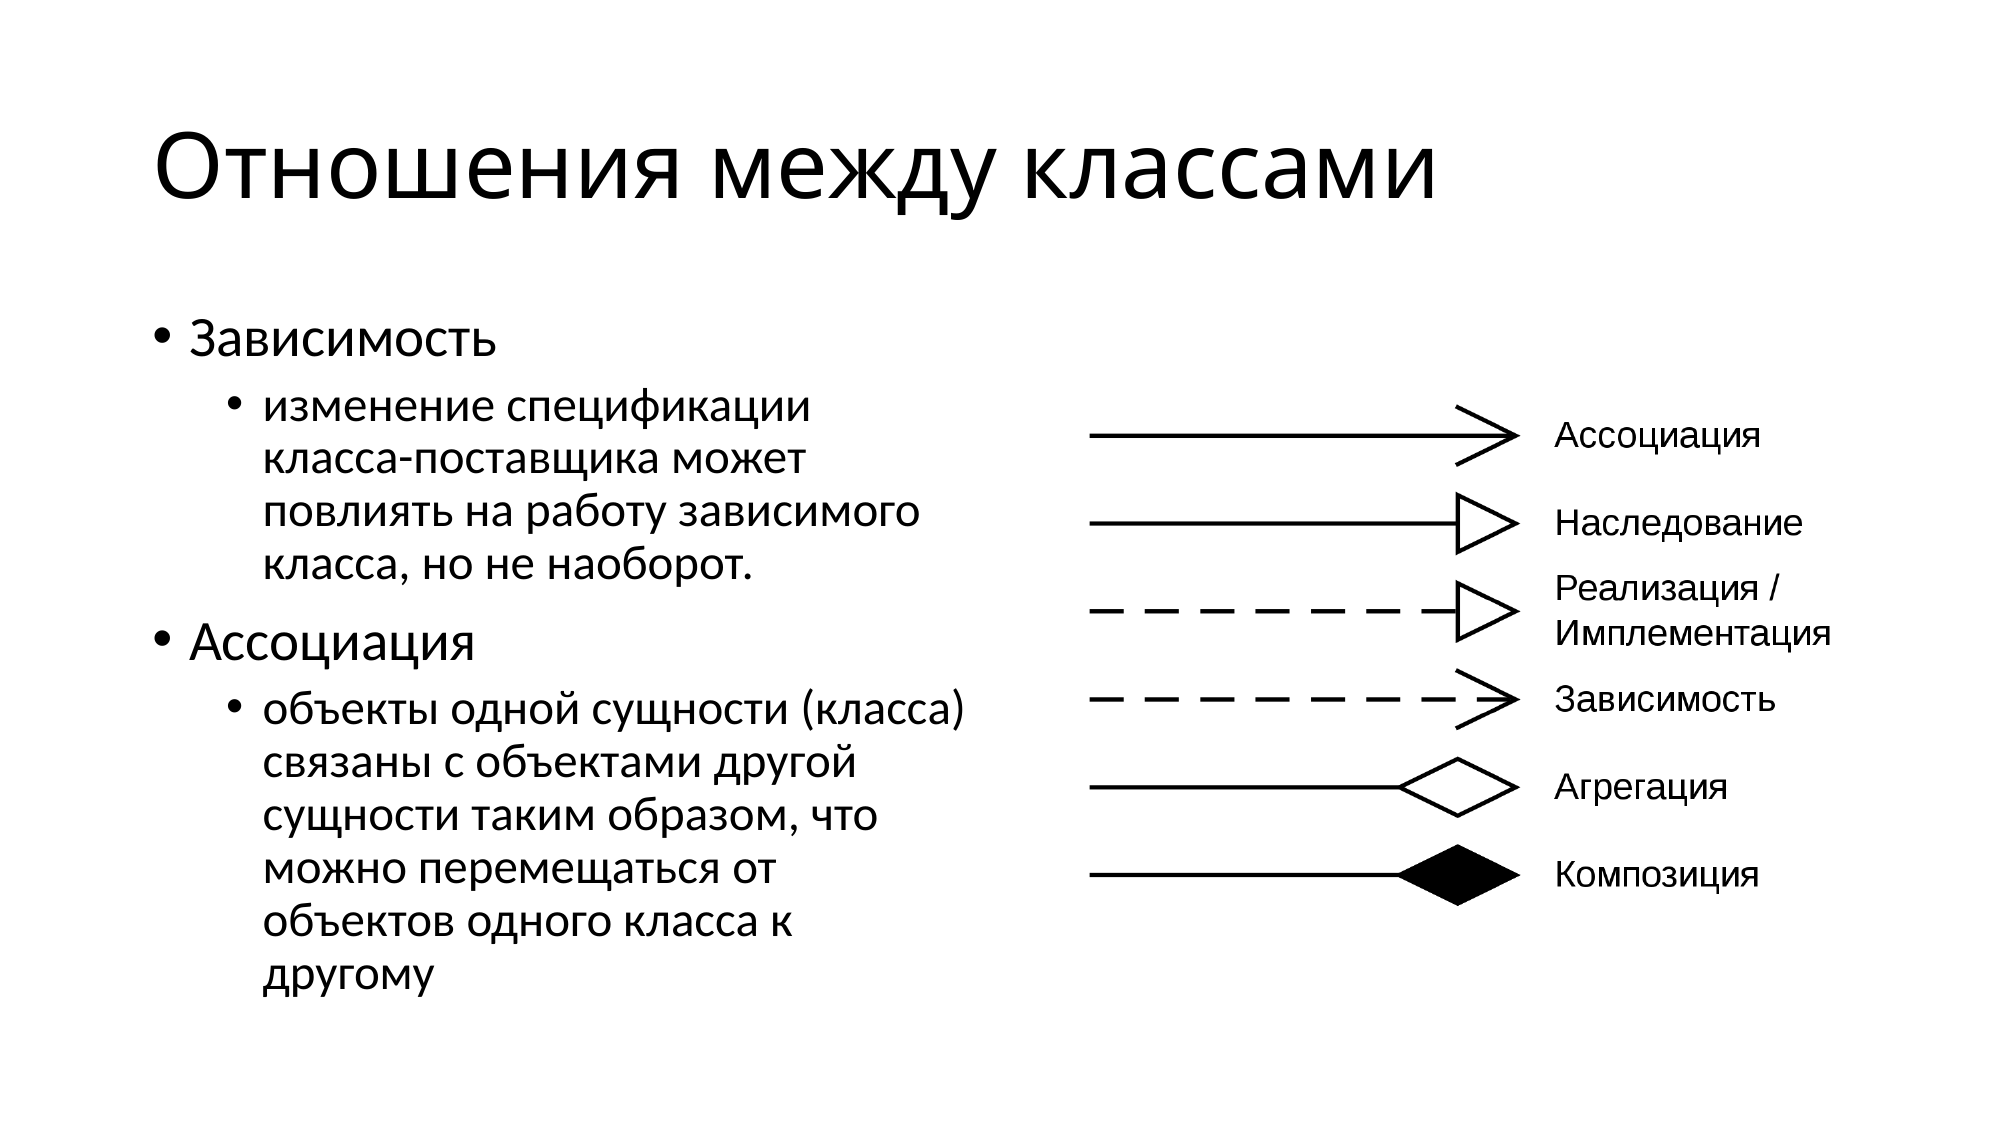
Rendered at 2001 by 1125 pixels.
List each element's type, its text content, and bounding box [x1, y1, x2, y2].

title Отношения между классами [137, 59, 1863, 278]
list Зависимость изменение спецификации класса-поставщика может повлиять на работу зависимого класса, но не наоборот. Ассоциация объекты одной сущности (класса) связаны с объектами другой сущности таким образом, что можно перемещаться от объектов одного класса к другому [137, 299, 988, 1014]
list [1012, 373, 1863, 940]
